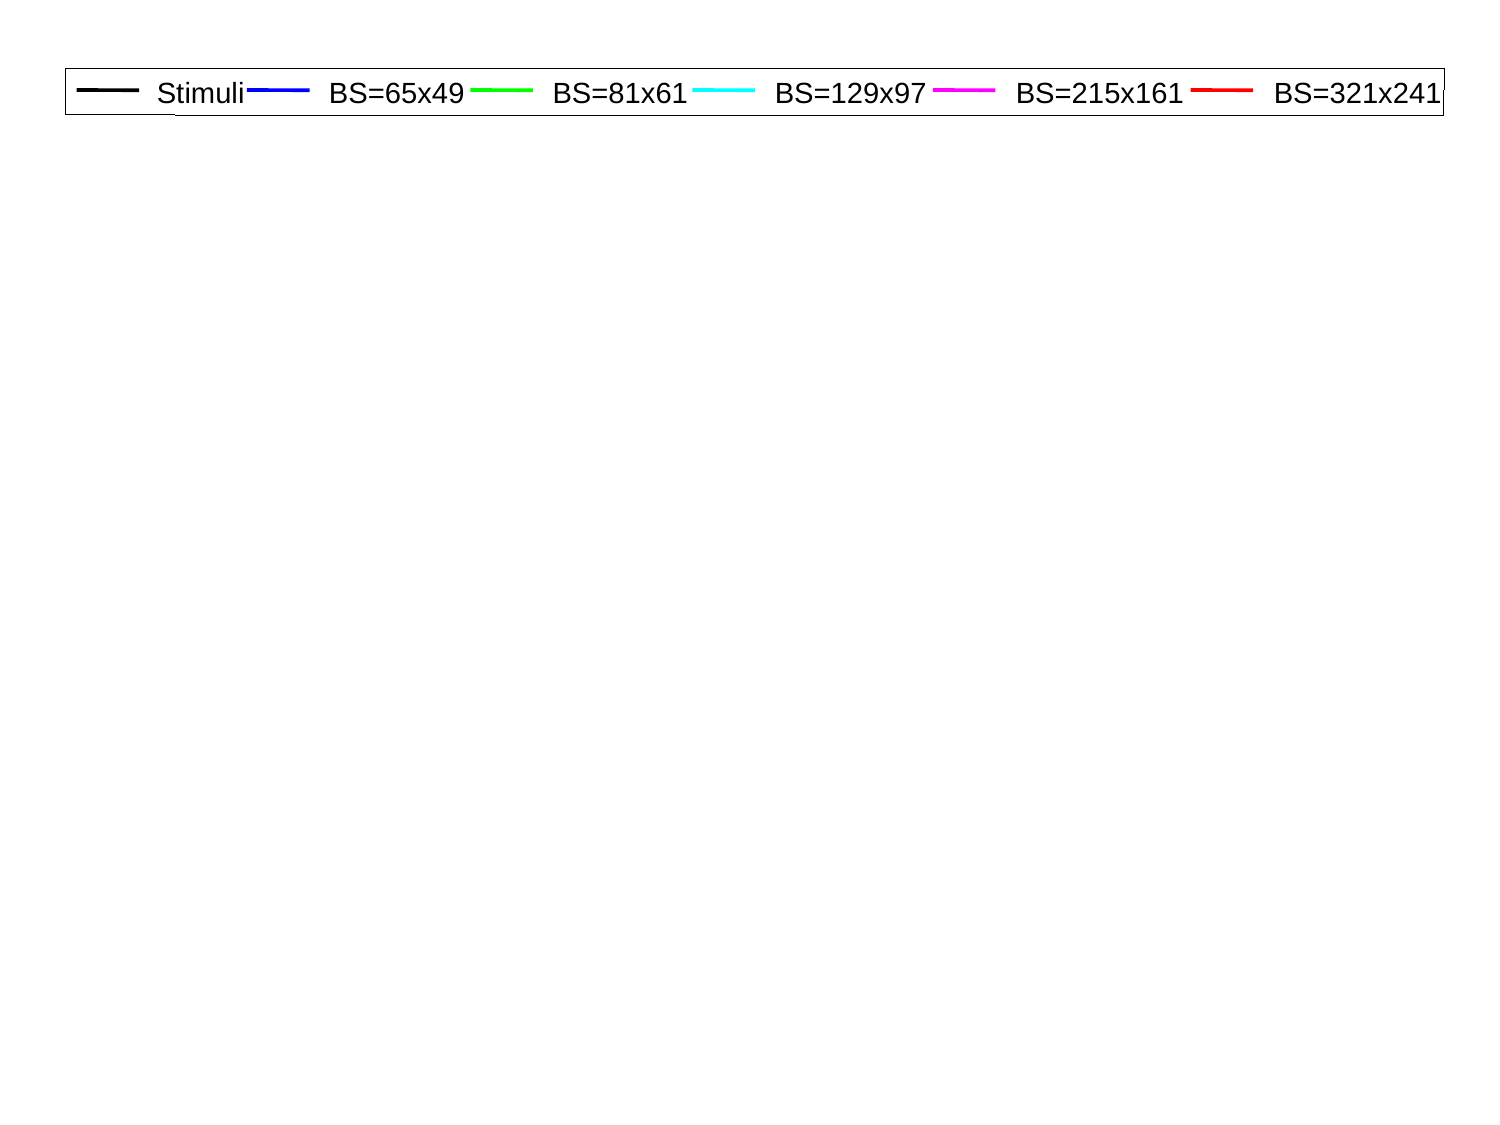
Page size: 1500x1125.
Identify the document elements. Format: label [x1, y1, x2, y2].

text_box [65, 67, 1456, 116]
